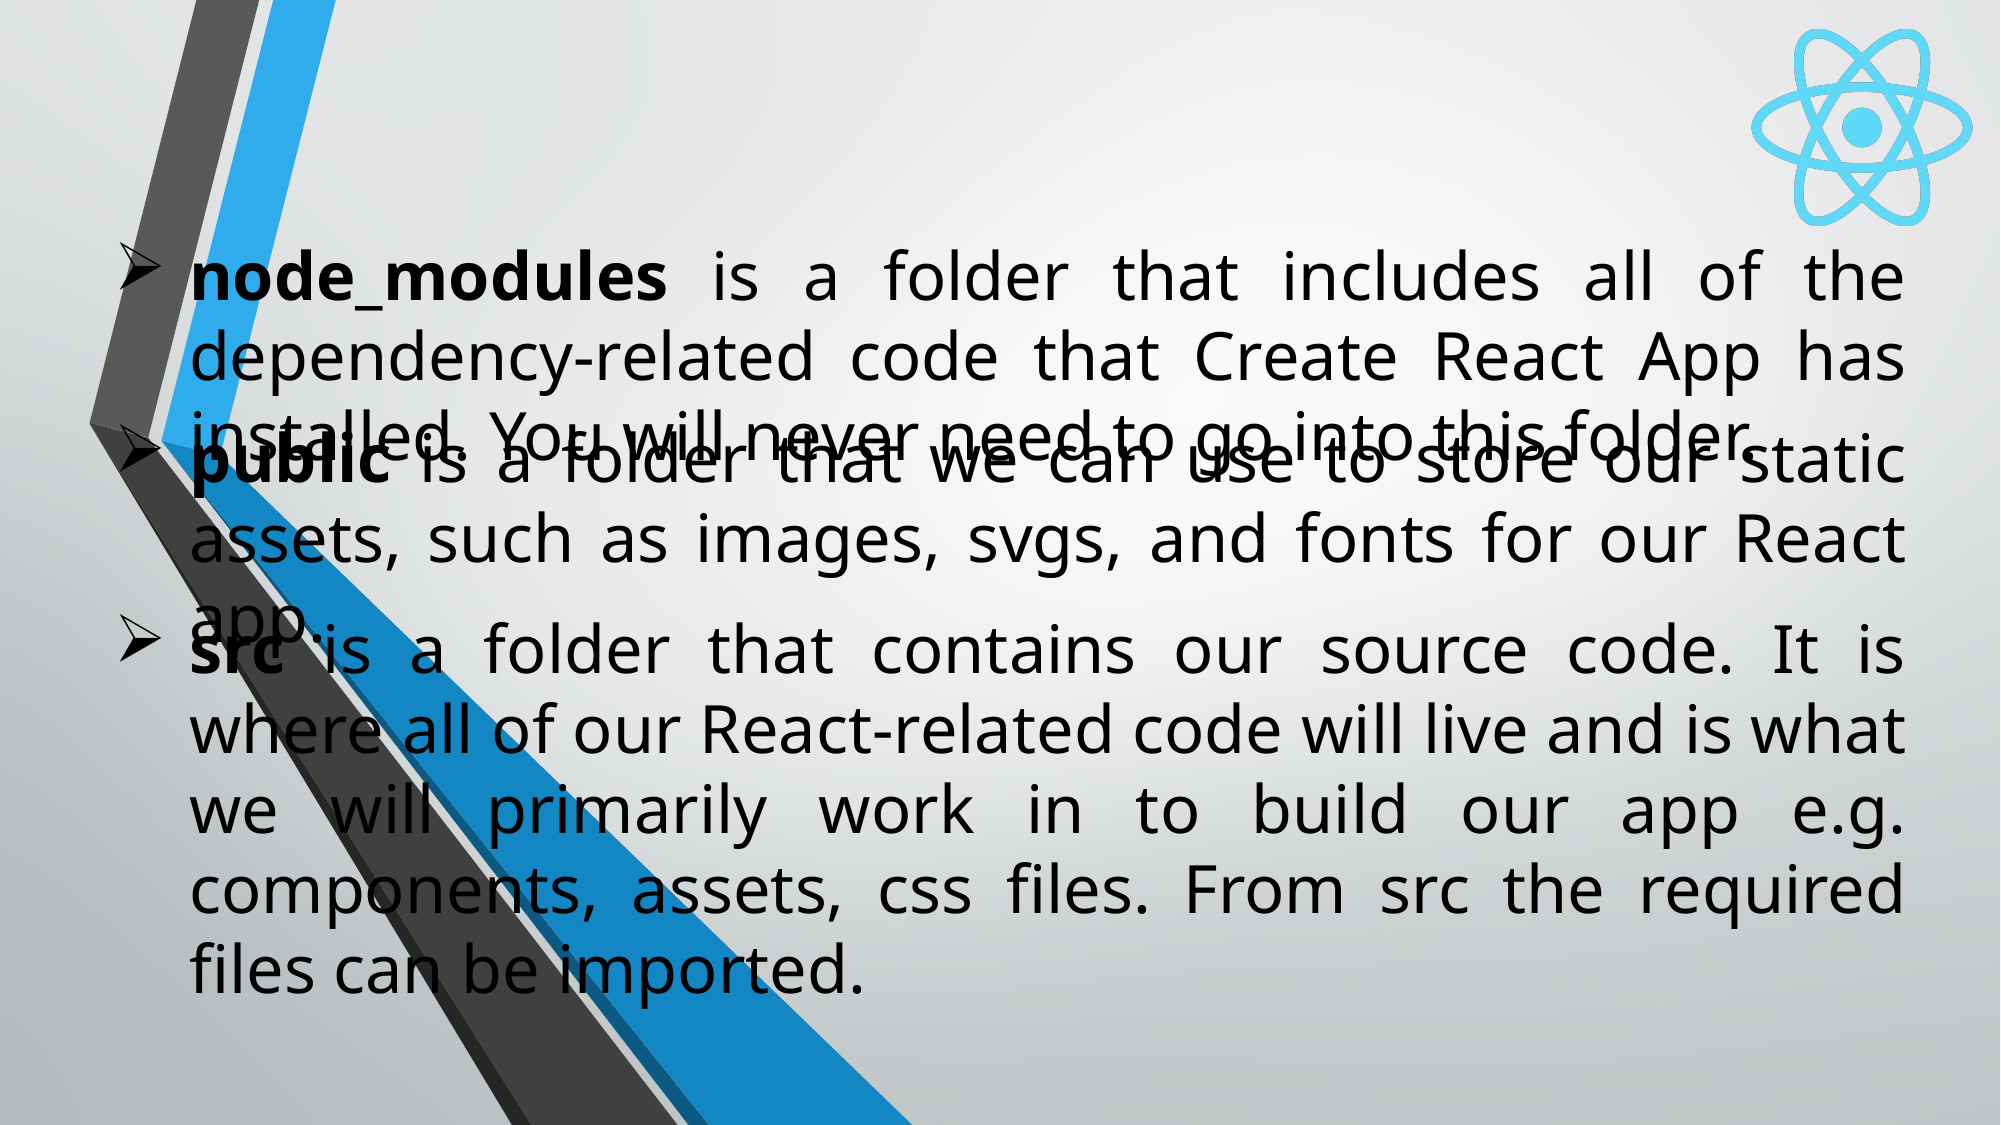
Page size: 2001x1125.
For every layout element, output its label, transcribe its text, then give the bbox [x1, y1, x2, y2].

title node_modules is a folder that includes all of the dependency-related code that Create React App has installed. You will never need to go into this folder. [99, 237, 1924, 482]
picture [1749, 29, 1975, 226]
text_box src is a folder that contains our source code. It is where all of our React-related code will live and is what we will primarily work in to build our app e.g. components, assets, css files. From src the required files can be imported. [99, 690, 1924, 1015]
text_box public is a folder that we can use to store our static assets, such as images, svgs, and fonts for our React app. [99, 497, 1924, 664]
